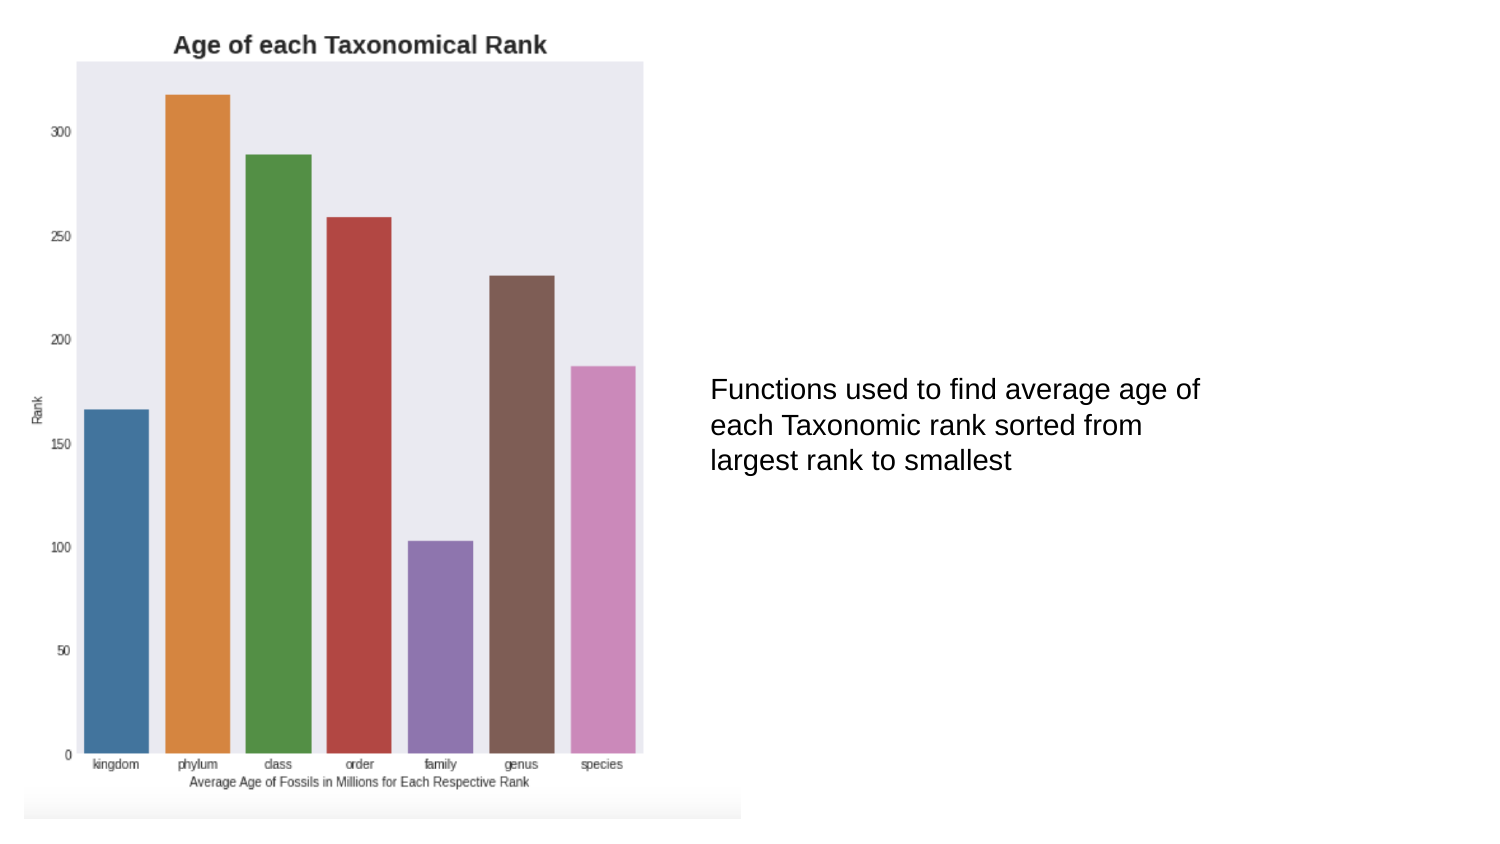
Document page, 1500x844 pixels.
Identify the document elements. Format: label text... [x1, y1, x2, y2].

picture [24, 24, 742, 819]
text_box Functions used to find average age of each Taxonomic rank sorted from largest rank to smallest [746, 355, 1246, 488]
